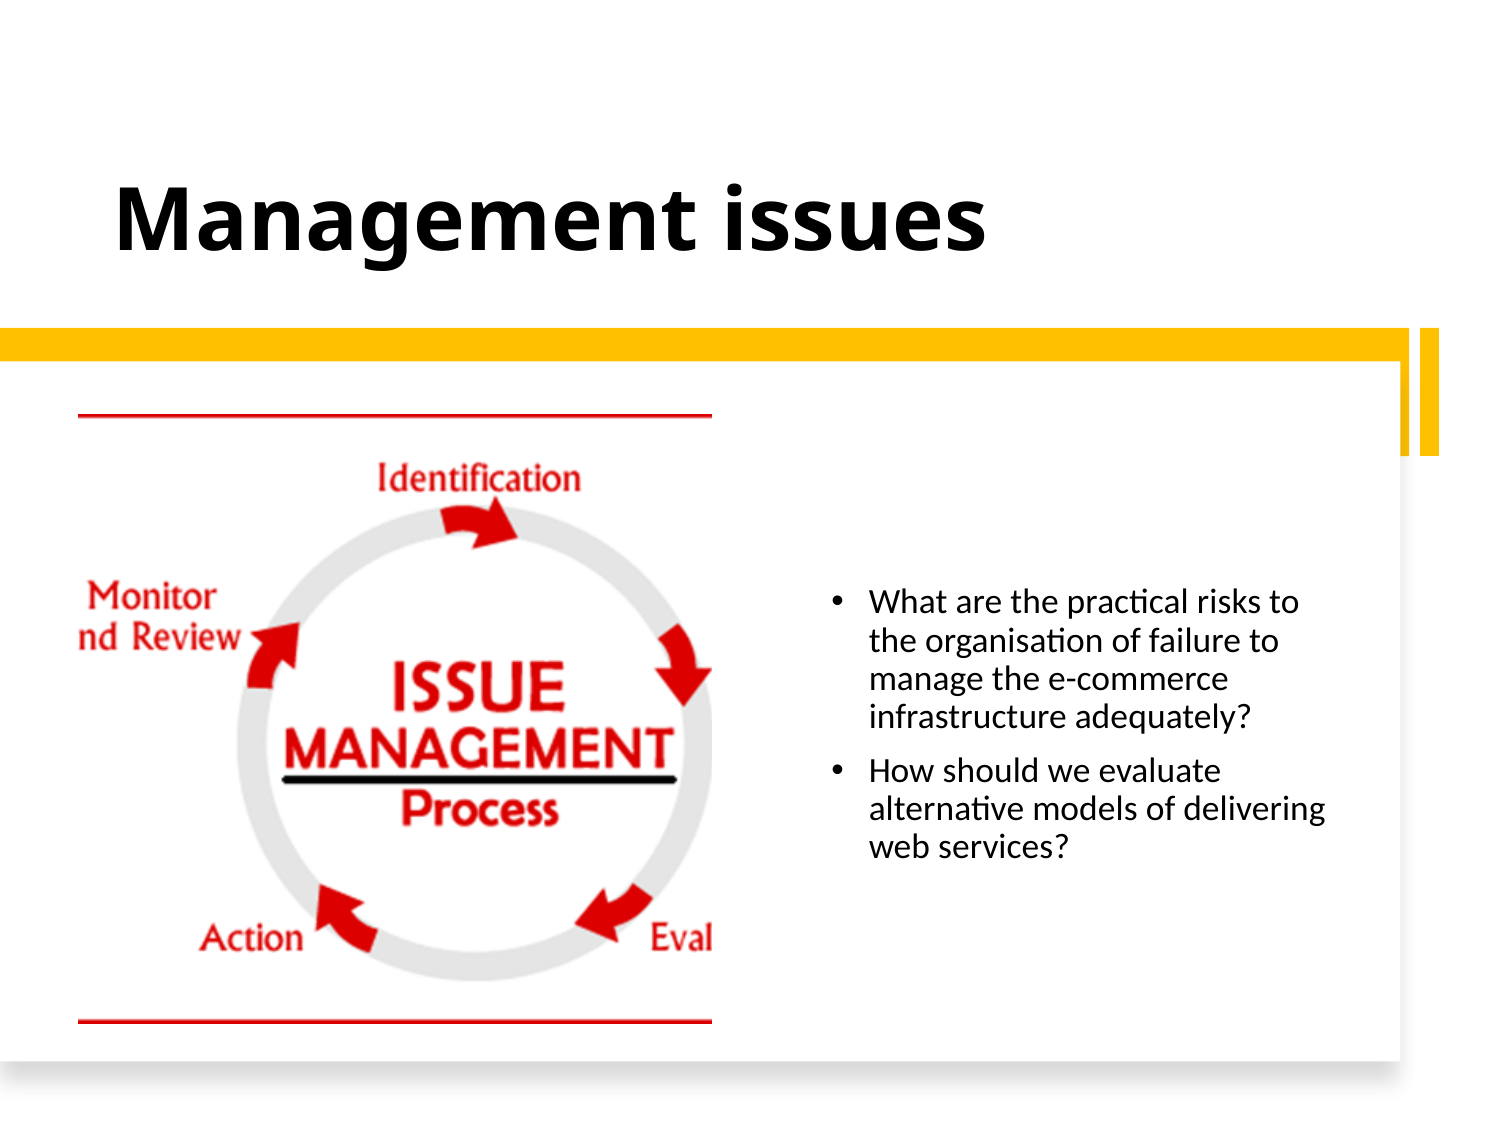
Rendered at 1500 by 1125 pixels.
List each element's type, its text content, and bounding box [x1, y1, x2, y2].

text_box [1419, 327, 1440, 457]
picture [78, 414, 712, 1024]
text_box [0, 360, 1401, 1062]
text_box [0, 327, 1410, 394]
text_box [0, 0, 1500, 1125]
list What are the practical risks to the organisation of failure to manage the e-commerce infrastructure adequately? How should we evaluate alternative models of delivering web services? [788, 426, 1346, 1024]
title Management issues [97, 63, 1346, 277]
